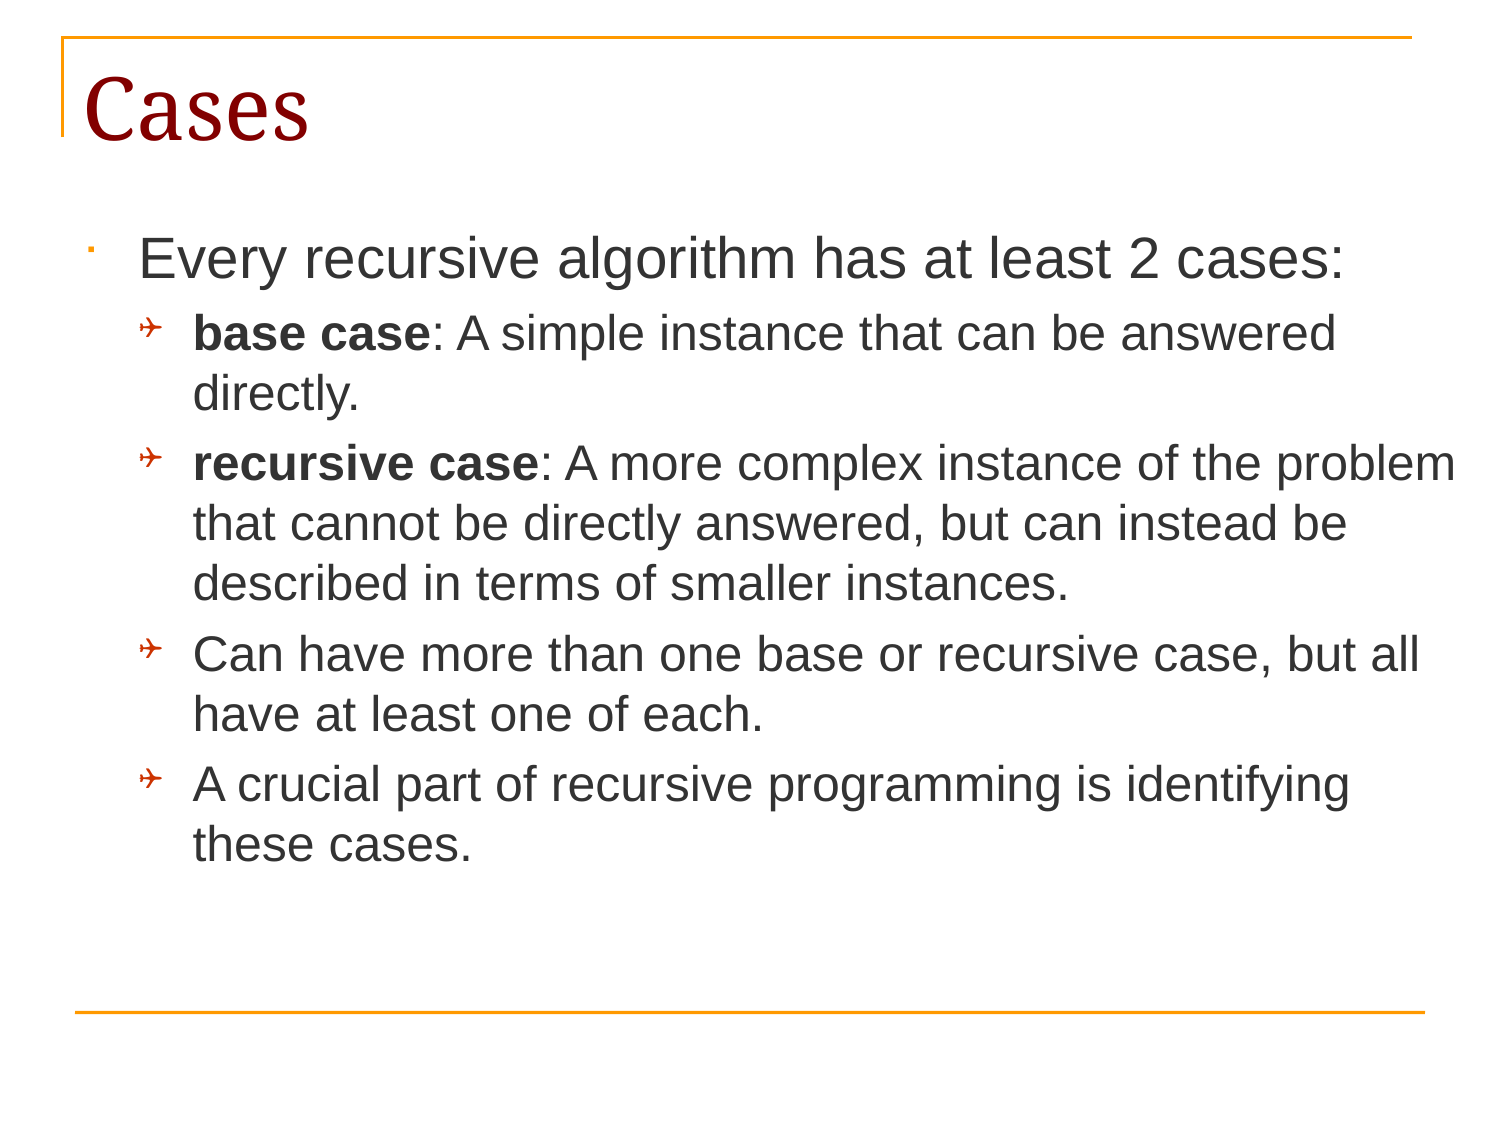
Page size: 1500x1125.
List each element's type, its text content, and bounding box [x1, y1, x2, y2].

title Cases [74, 45, 1426, 201]
list Every recursive algorithm has at least 2 cases: base case: A simple instance that can be answered directly. recursive case: A more complex instance of the problem that cannot be directly answered, but can instead be described in terms of smaller instances. Can have more than one base or recursive case, but all have at least one of each. A crucial part of recursive programming is identifying these cases. [74, 211, 1477, 994]
